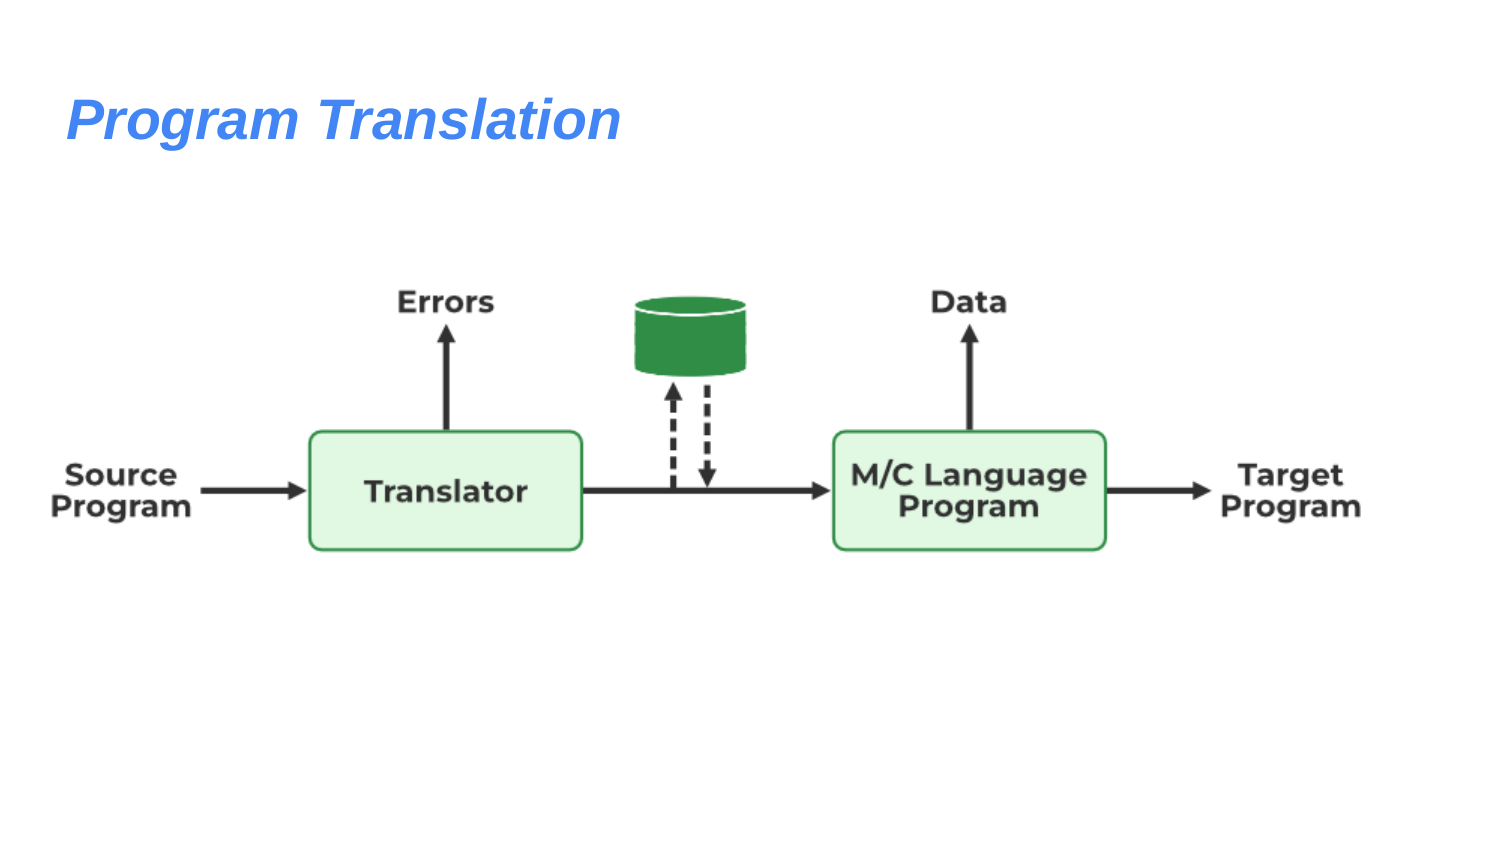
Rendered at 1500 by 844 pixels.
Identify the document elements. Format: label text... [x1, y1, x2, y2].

picture [42, 281, 1457, 590]
title Program Translation [51, 72, 1449, 167]
